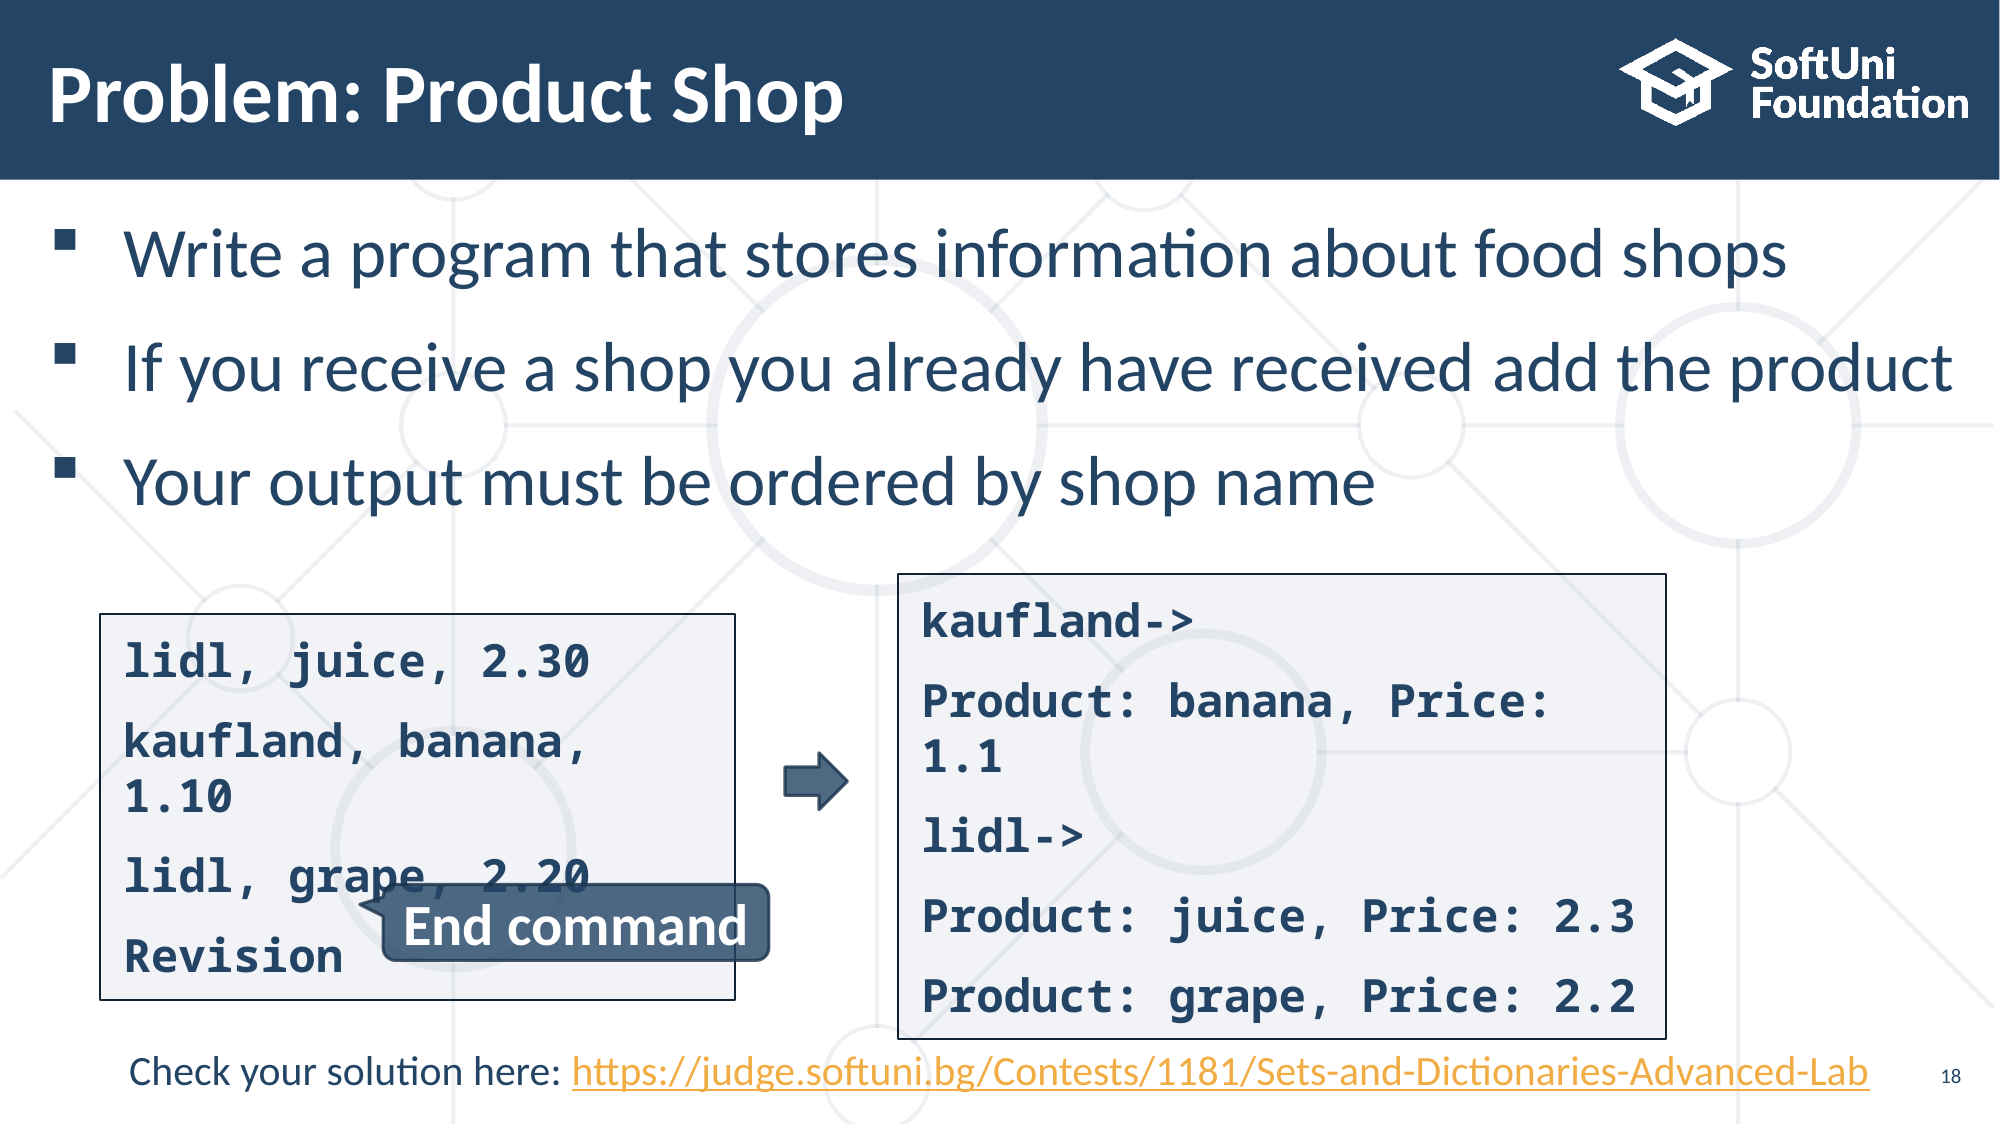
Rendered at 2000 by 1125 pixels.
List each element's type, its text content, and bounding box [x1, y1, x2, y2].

text_box kaufland-> Product: banana, Price: 1.1 lidl-> Product: juice, Price: 2.3 Product: grape, Price: 2.2 [897, 573, 1666, 1040]
text_box [782, 750, 850, 812]
text_box End command [357, 882, 771, 963]
picture [1618, 38, 1968, 126]
list Write a program that stores information about food shops If you receive a shop you already have received add the product Your output must be ordered by shop name [31, 196, 1988, 1050]
title Problem: Product Shop [31, 16, 1591, 162]
text_box Check your solution here: https://judge.softuni.bg/Contests/1181/Sets-and-Dictionaries-Advanced-Lab [101, 1036, 1897, 1102]
slide_number 18 [1897, 1049, 1968, 1101]
text_box lidl, juice, 2.30 kaufland, banana, 1.10 lidl, grape, 2.20 Revision [99, 614, 735, 1000]
